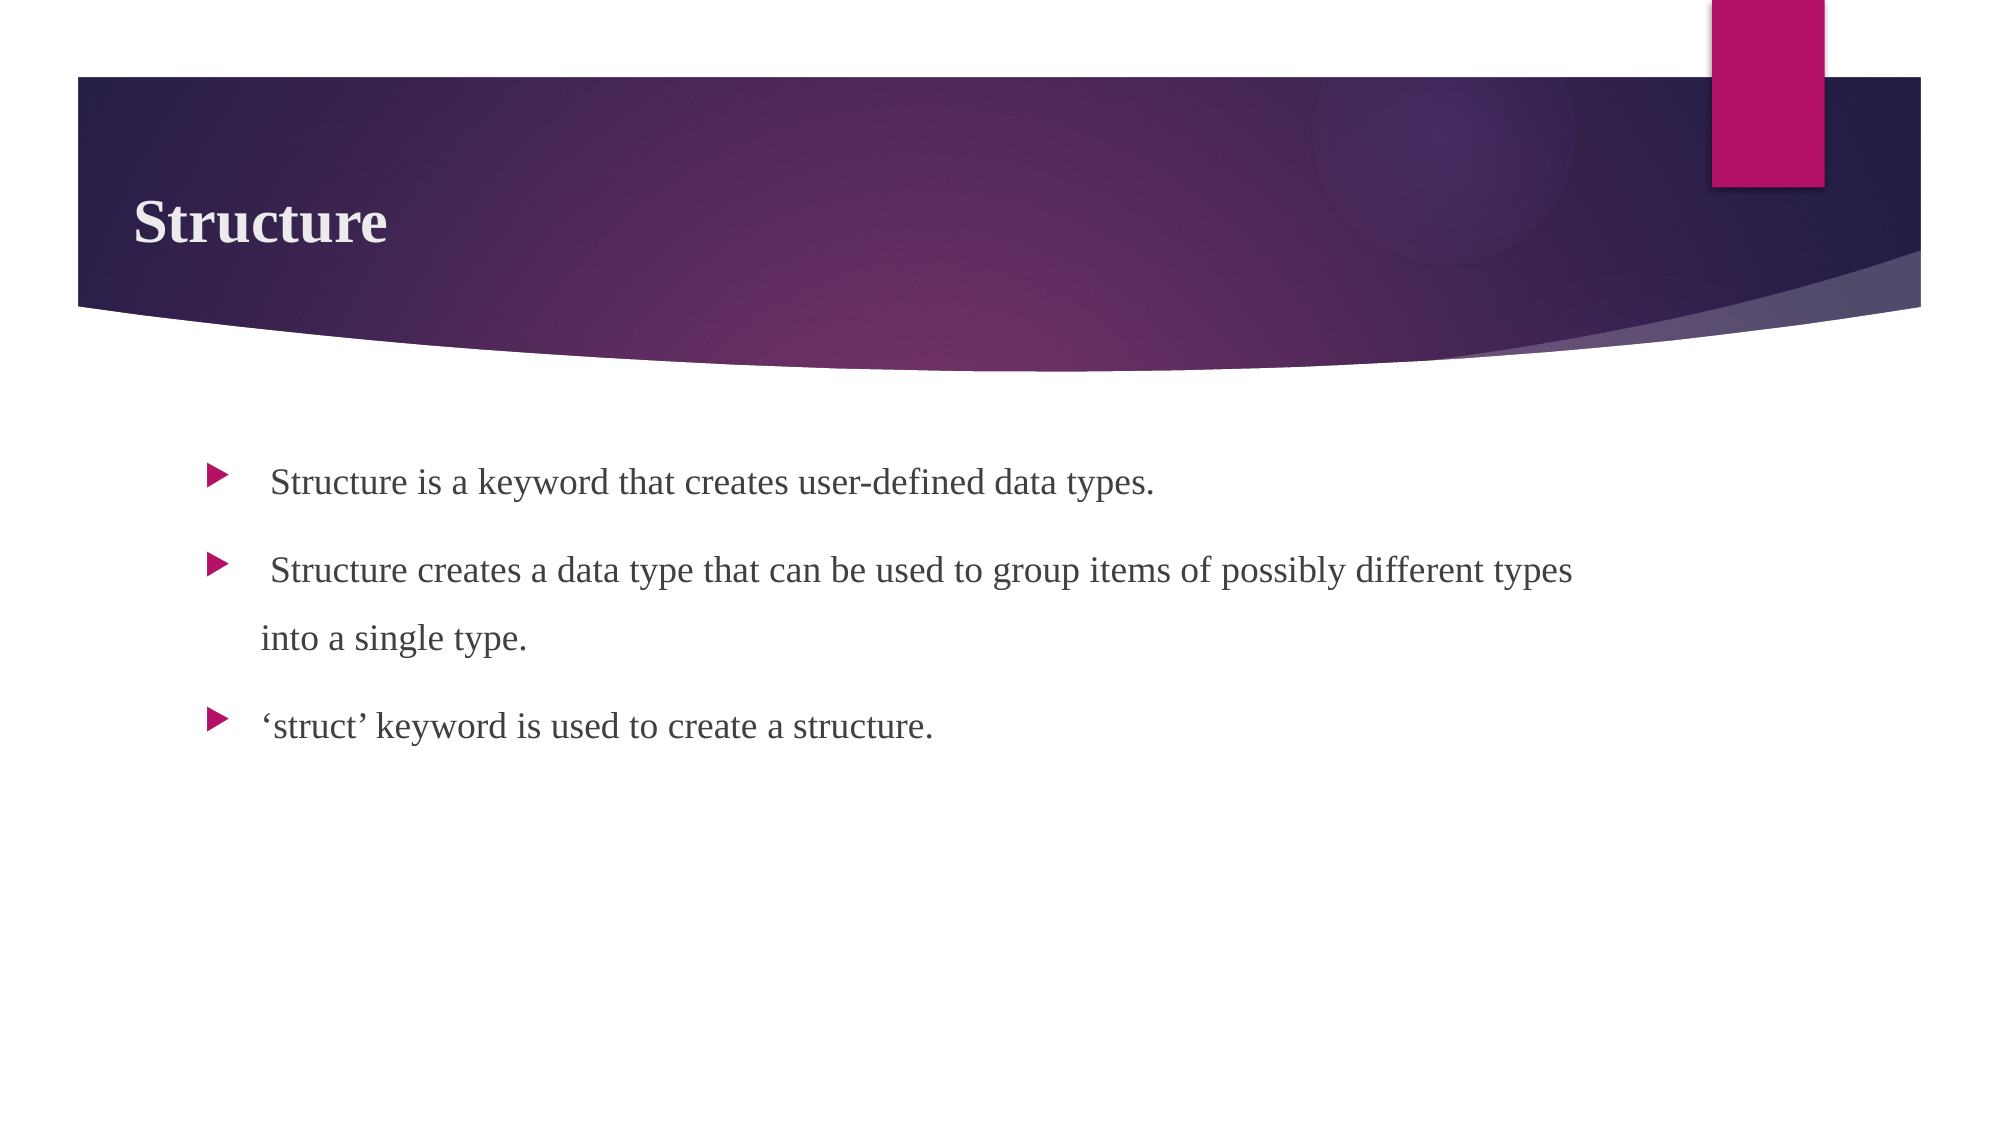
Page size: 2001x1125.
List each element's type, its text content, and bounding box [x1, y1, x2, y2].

list Structure is a keyword that creates user-defined data types. Structure creates a data type that can be used to group items of possibly different types into a single type. ‘struct’ keyword is used to create a structure. [189, 427, 1638, 988]
title Structure [118, 159, 1627, 276]
